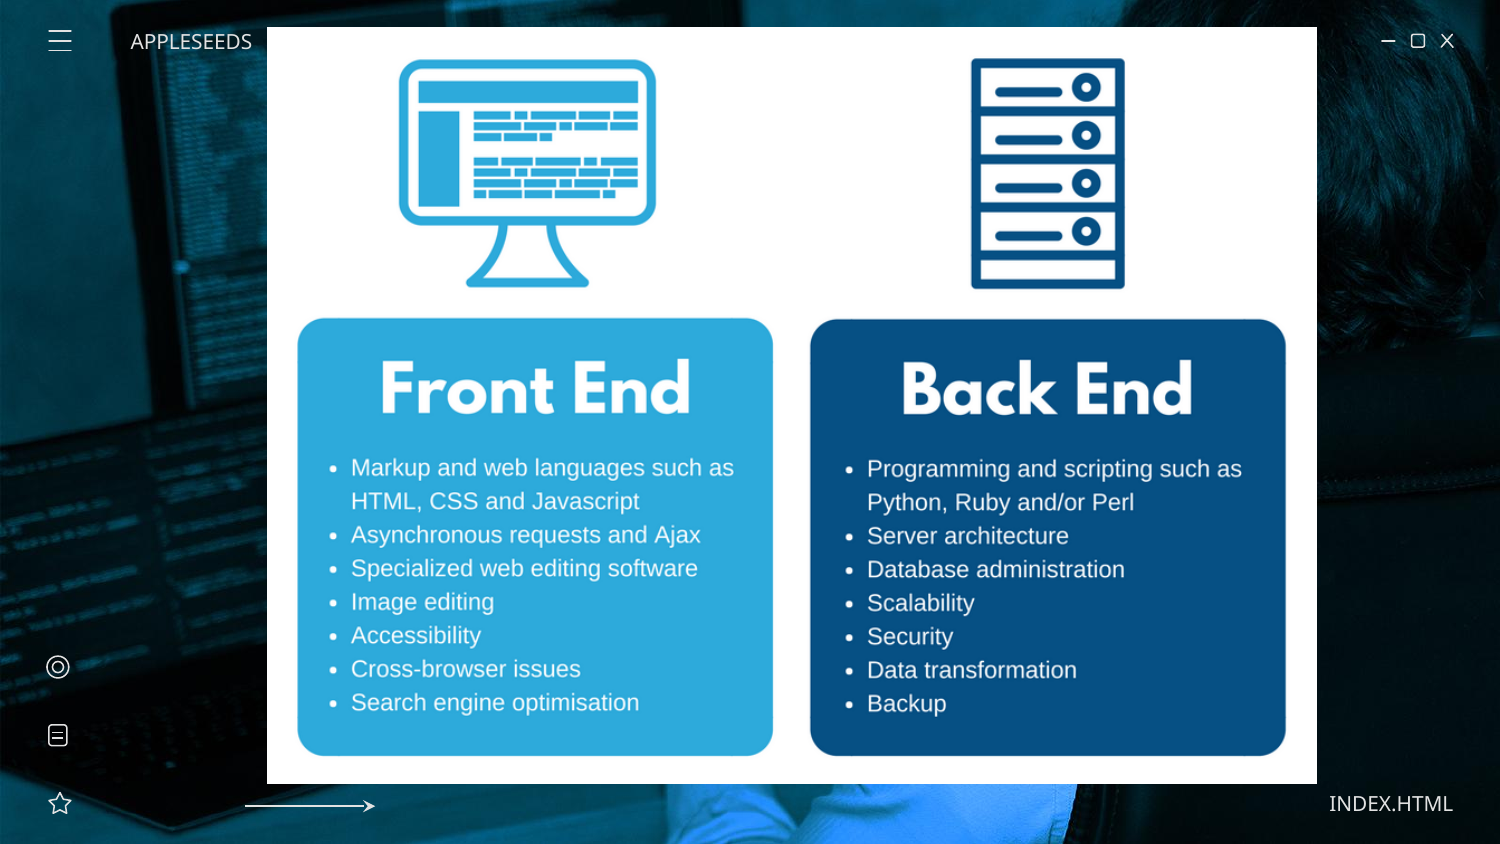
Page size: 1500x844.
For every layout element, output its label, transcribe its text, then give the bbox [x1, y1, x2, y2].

picture [0, 0, 1500, 844]
text_box [46, 27, 74, 32]
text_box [46, 655, 72, 814]
picture [1413, 41, 1423, 46]
subtitle INDEX.HTML [1278, 780, 1453, 826]
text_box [48, 30, 72, 51]
subtitle APPLESEEDS [130, 18, 306, 64]
